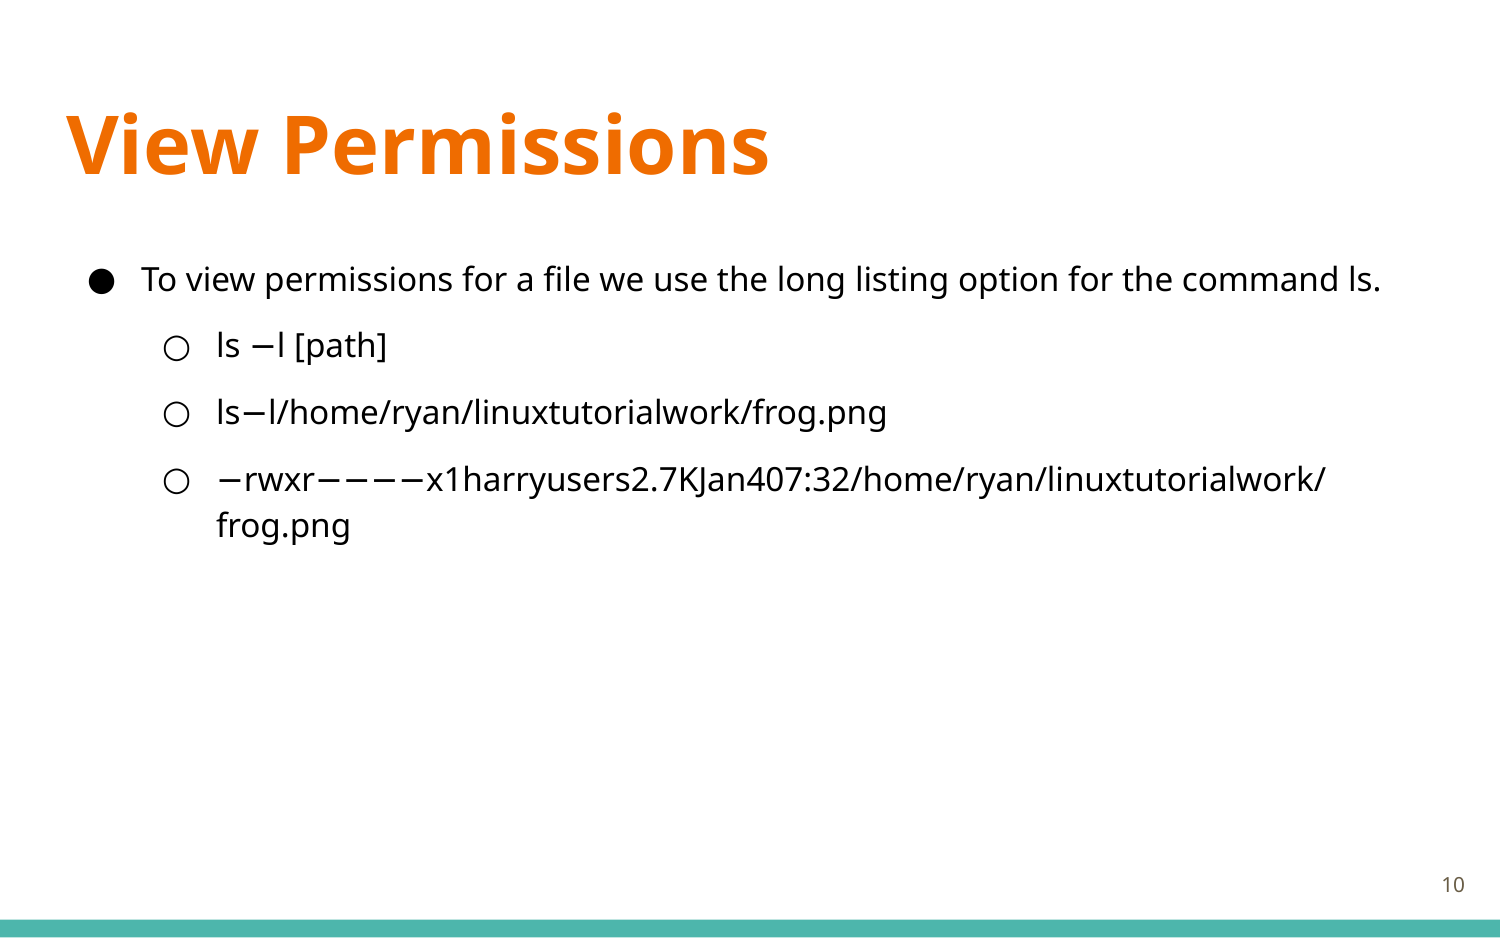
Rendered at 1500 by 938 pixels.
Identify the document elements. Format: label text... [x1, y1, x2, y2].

slide_number ‹#› [1389, 849, 1480, 922]
title View Permissions [51, 81, 1449, 204]
list To view permissions for a file we use the long listing option for the command ls. ls −l [path] ls−l/home/ryan/linuxtutorialwork/frog.png −rwxr−−−−x1harryusers2.7KJan407:32/home/ryan/linuxtutorialwork/frog.png [51, 236, 1449, 833]
